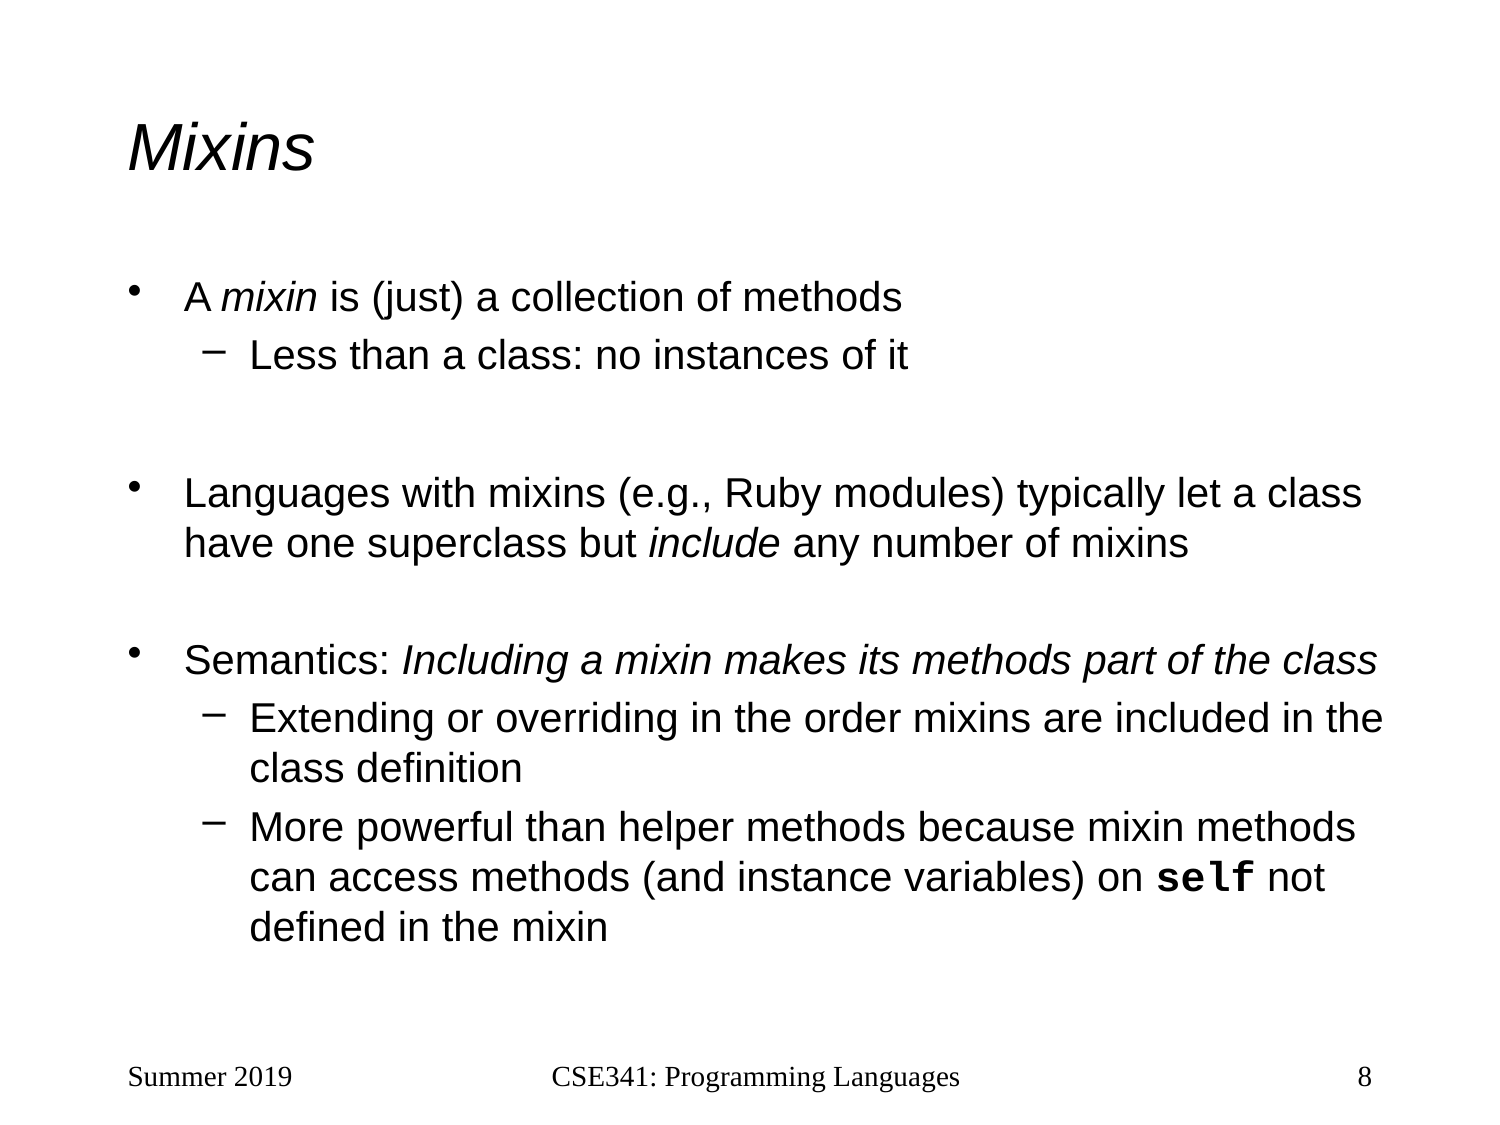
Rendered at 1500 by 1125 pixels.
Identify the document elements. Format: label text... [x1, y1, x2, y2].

slide_number Summer 2019 [112, 1049, 426, 1125]
slide_number 8 [1074, 1049, 1388, 1125]
list A mixin is (just) a collection of methods Less than a class: no instances of it Languages with mixins (e.g., Ruby modules) typically let a class have one superclass but include any number of mixins Semantics: Including a mixin makes its methods part of the class Extending or overriding in the order mixins are included in the class definition More powerful than helper methods because mixin methods can access methods (and instance variables) on self not defined in the mixin [112, 262, 1426, 1001]
title Mixins [112, 49, 1388, 238]
footer CSE341: Programming Languages [474, 1049, 1038, 1125]
